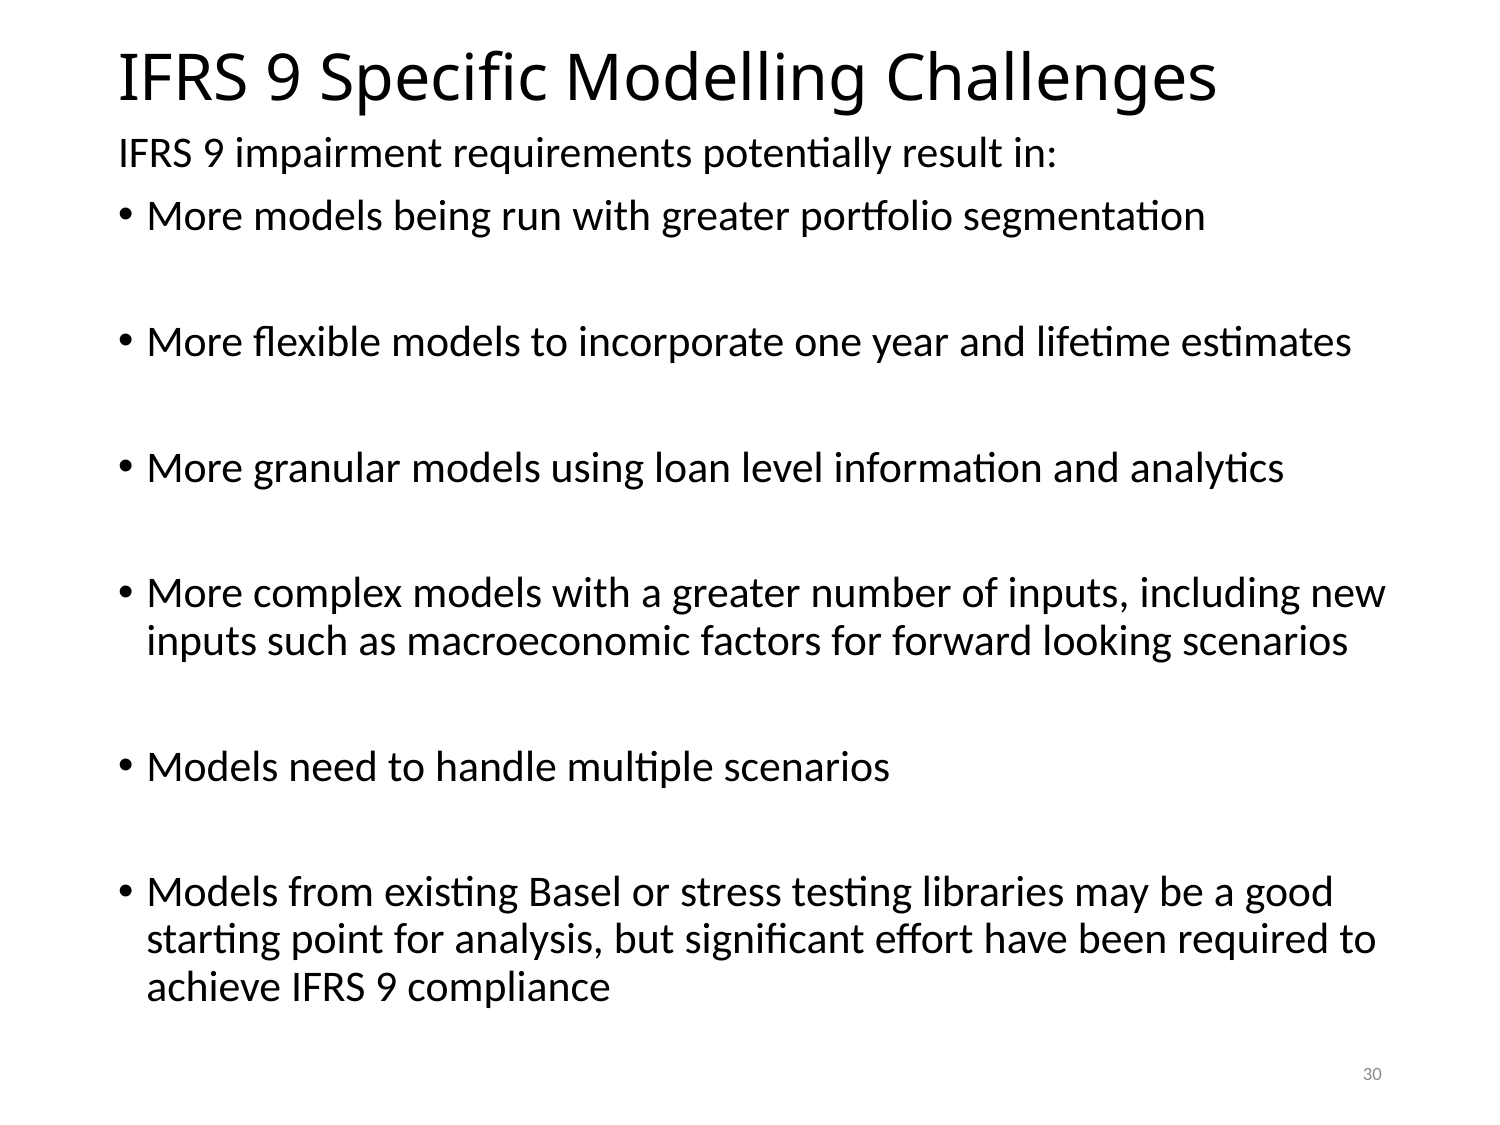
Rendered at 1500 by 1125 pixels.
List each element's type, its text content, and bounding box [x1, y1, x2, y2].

title IFRS 9 Specific Modelling Challenges [103, 37, 1397, 122]
slide_number 30 [1059, 1042, 1397, 1103]
list IFRS 9 impairment requirements potentially result in: More models being run with greater portfolio segmentation More flexible models to incorporate one year and lifetime estimates More granular models using loan level information and analytics More complex models with a greater number of inputs, including new inputs such as macroeconomic factors for forward looking scenarios Models need to handle multiple scenarios Models from existing Basel or stress testing libraries may be a good starting point for analysis, but significant effort have been required to achieve IFRS 9 compliance [103, 122, 1438, 1043]
